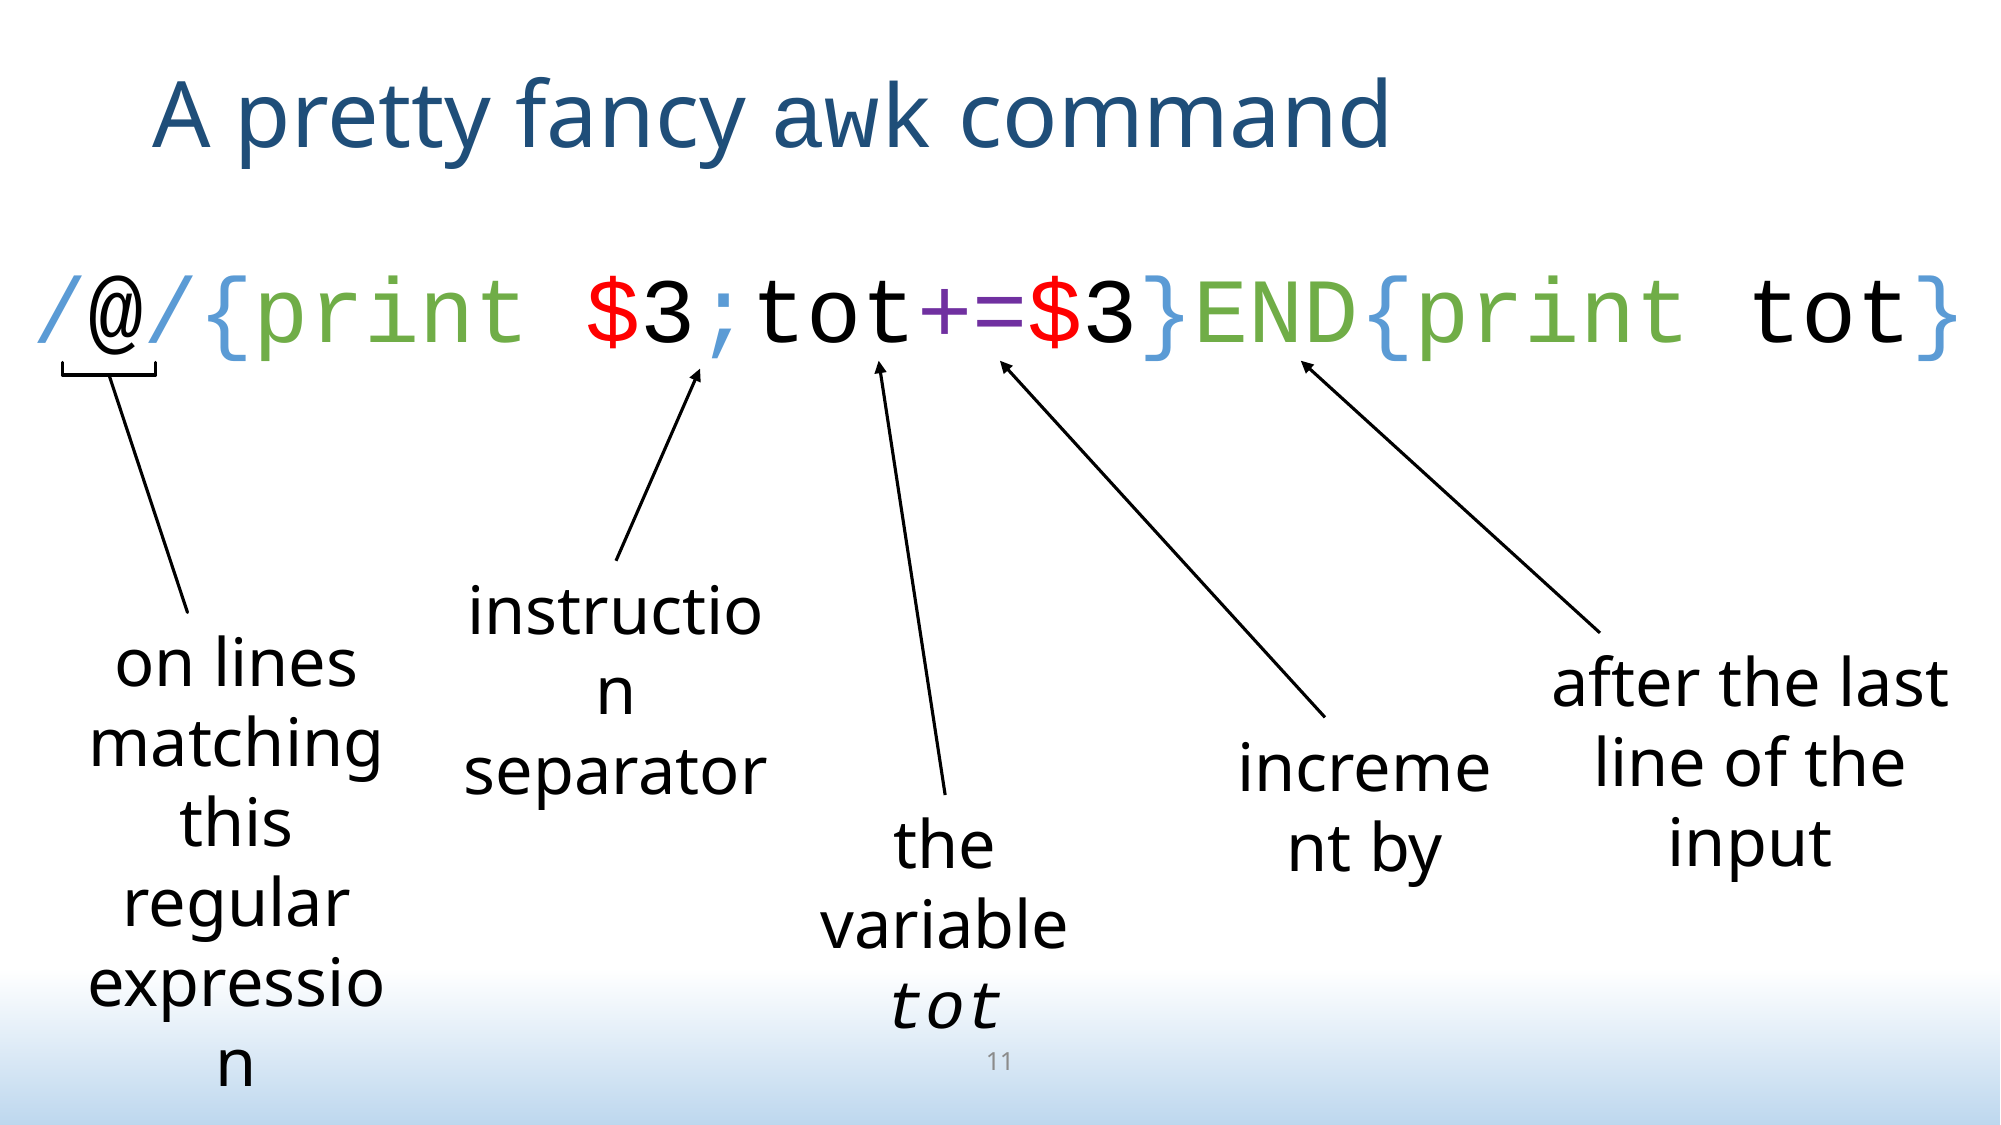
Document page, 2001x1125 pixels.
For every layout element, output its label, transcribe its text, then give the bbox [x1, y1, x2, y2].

text_box the variable tot [752, 795, 1138, 1050]
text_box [999, 360, 1325, 718]
text_box instruction separator [443, 560, 789, 816]
text_box on lines matching this regular expression [62, 612, 411, 1107]
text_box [878, 360, 946, 795]
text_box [1325, 360, 1601, 633]
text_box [616, 368, 700, 561]
slide_number 11 [933, 1050, 1067, 1093]
text_box increment by [1202, 717, 1528, 892]
text_box after the last line of the input [1530, 632, 1971, 888]
list /@/{print $3;tot+=$3}END{print tot} [0, 212, 2000, 413]
title A pretty fancy awk command [137, 59, 1863, 175]
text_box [62, 362, 188, 613]
